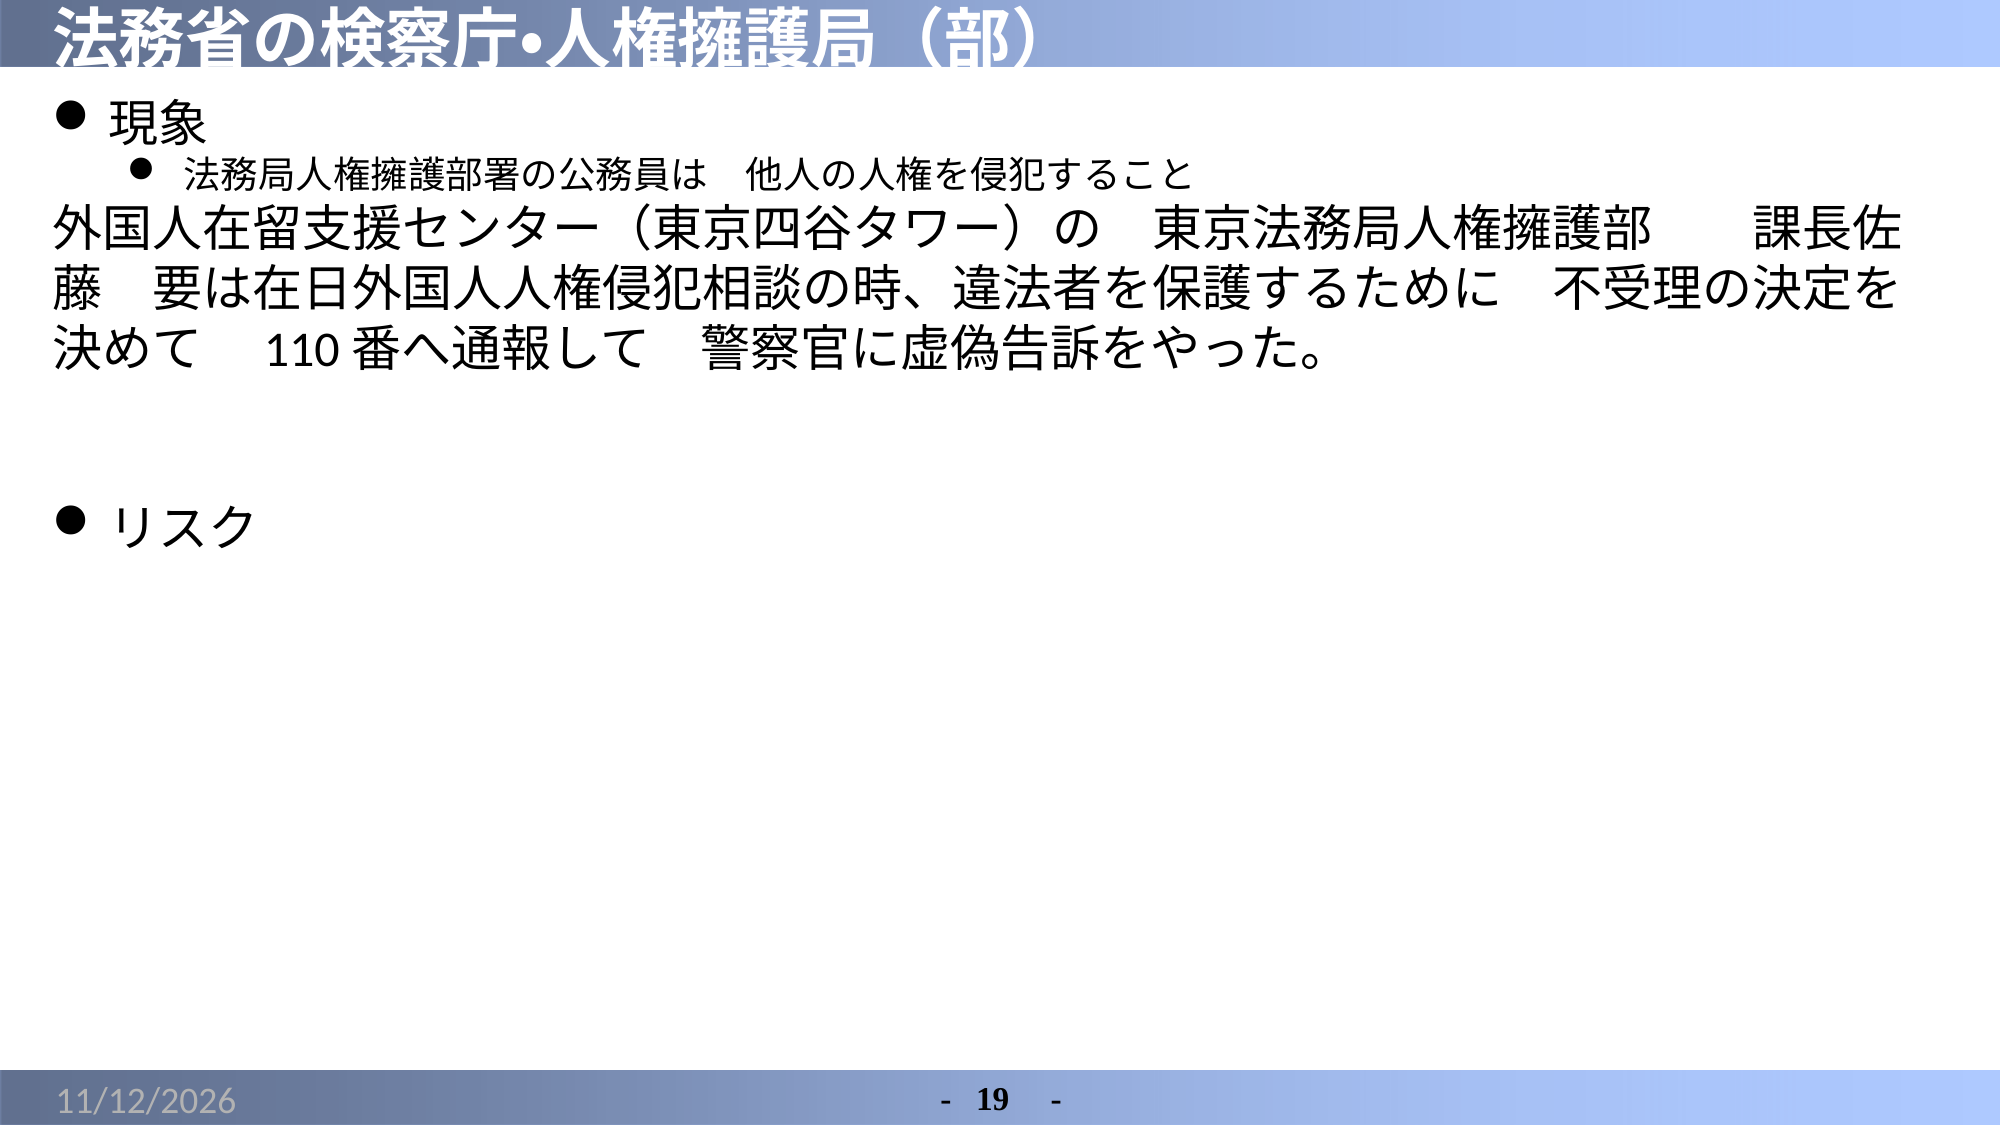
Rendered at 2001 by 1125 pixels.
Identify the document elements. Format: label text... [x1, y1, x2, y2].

list 現象 法務局人権擁護部署の公務員は 他人の人権を侵犯すること 外国人在留支援センター（東京四谷タワー）の 東京法務局人権擁護部 課長佐藤 要は在日外国人人権侵犯相談の時、違法者を保護するために 不受理の決定を決めて 110番へ通報して 警察官に虚偽告訴をやった。 リスク [52, 91, 1946, 758]
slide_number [55, 1076, 516, 1122]
slide_number - 19 - [935, 1078, 1065, 1117]
title 法務省の検察庁・人権擁護局（部） [52, 0, 1946, 78]
